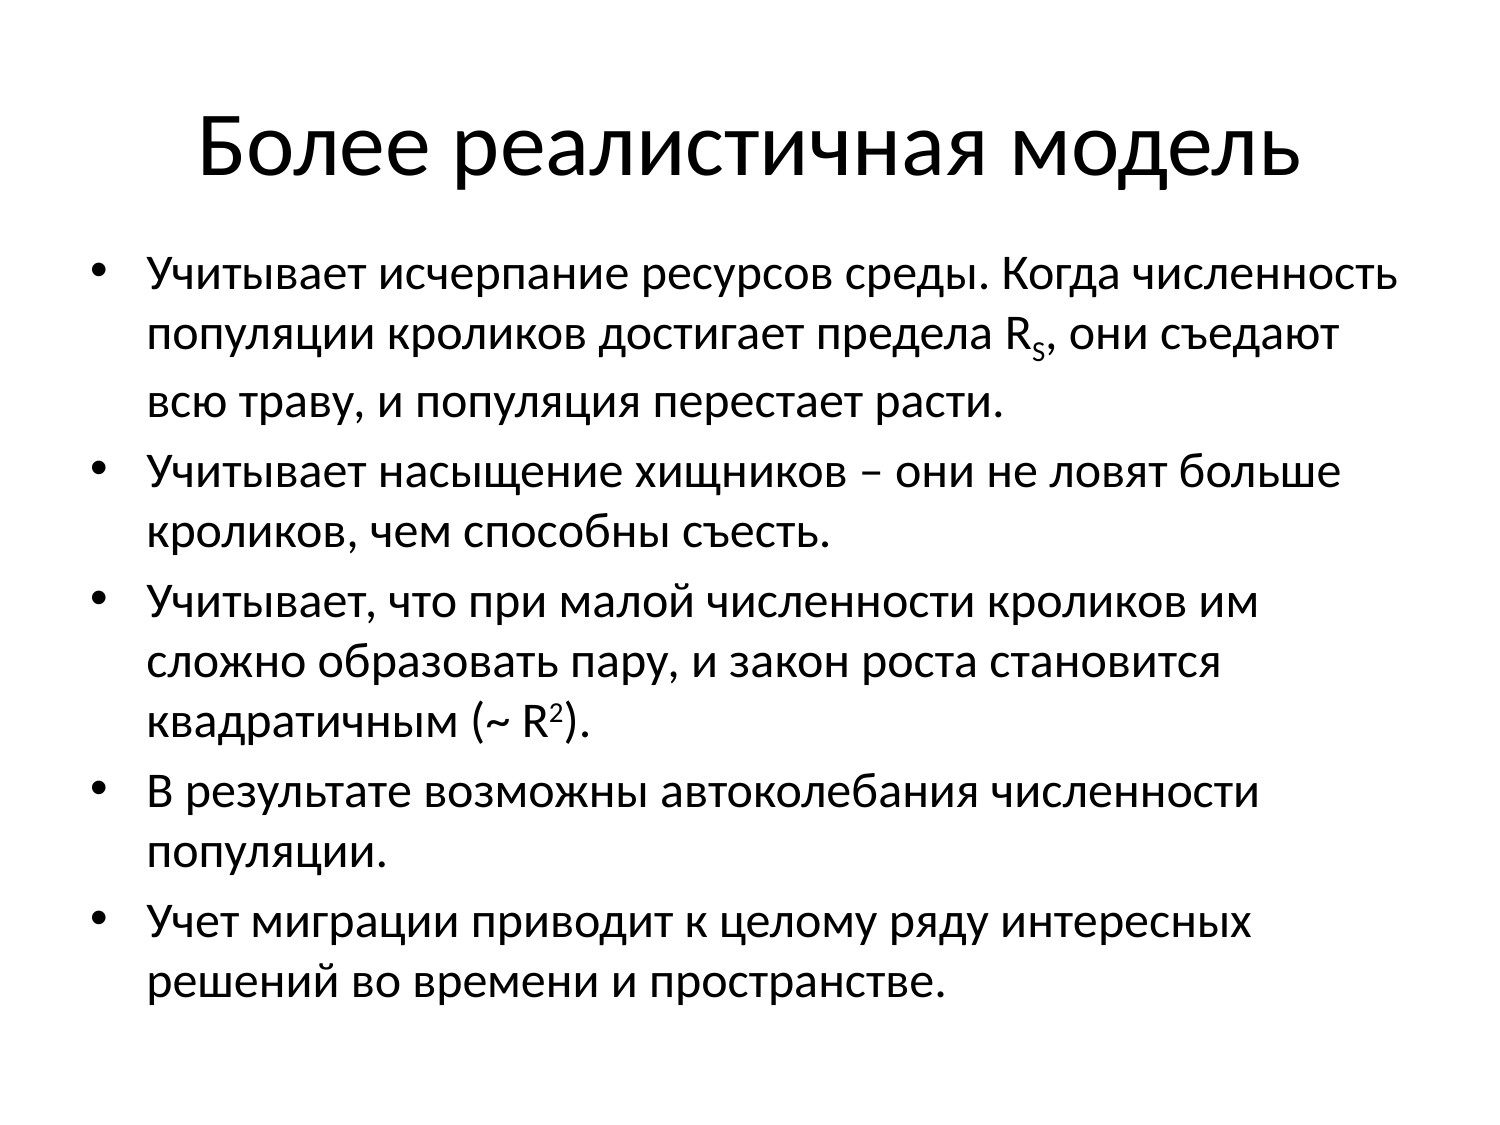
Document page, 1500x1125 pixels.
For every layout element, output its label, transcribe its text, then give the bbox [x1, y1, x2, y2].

list Учитывает исчерпание ресурсов среды. Когда численность популяции кроликов достигает предела RS, они съедают всю траву, и популяция перестает расти. Учитывает насыщение хищников – они не ловят больше кроликов, чем способны съесть. Учитывает, что при малой численности кроликов им сложно образовать пару, и закон роста становится квадратичным (~ R2). В результате возможны автоколебания численности популяции. Учет миграции приводит к целому ряду интересных решений во времени и пространстве. [75, 231, 1425, 1035]
title Более реалистичная модель [75, 45, 1425, 231]
